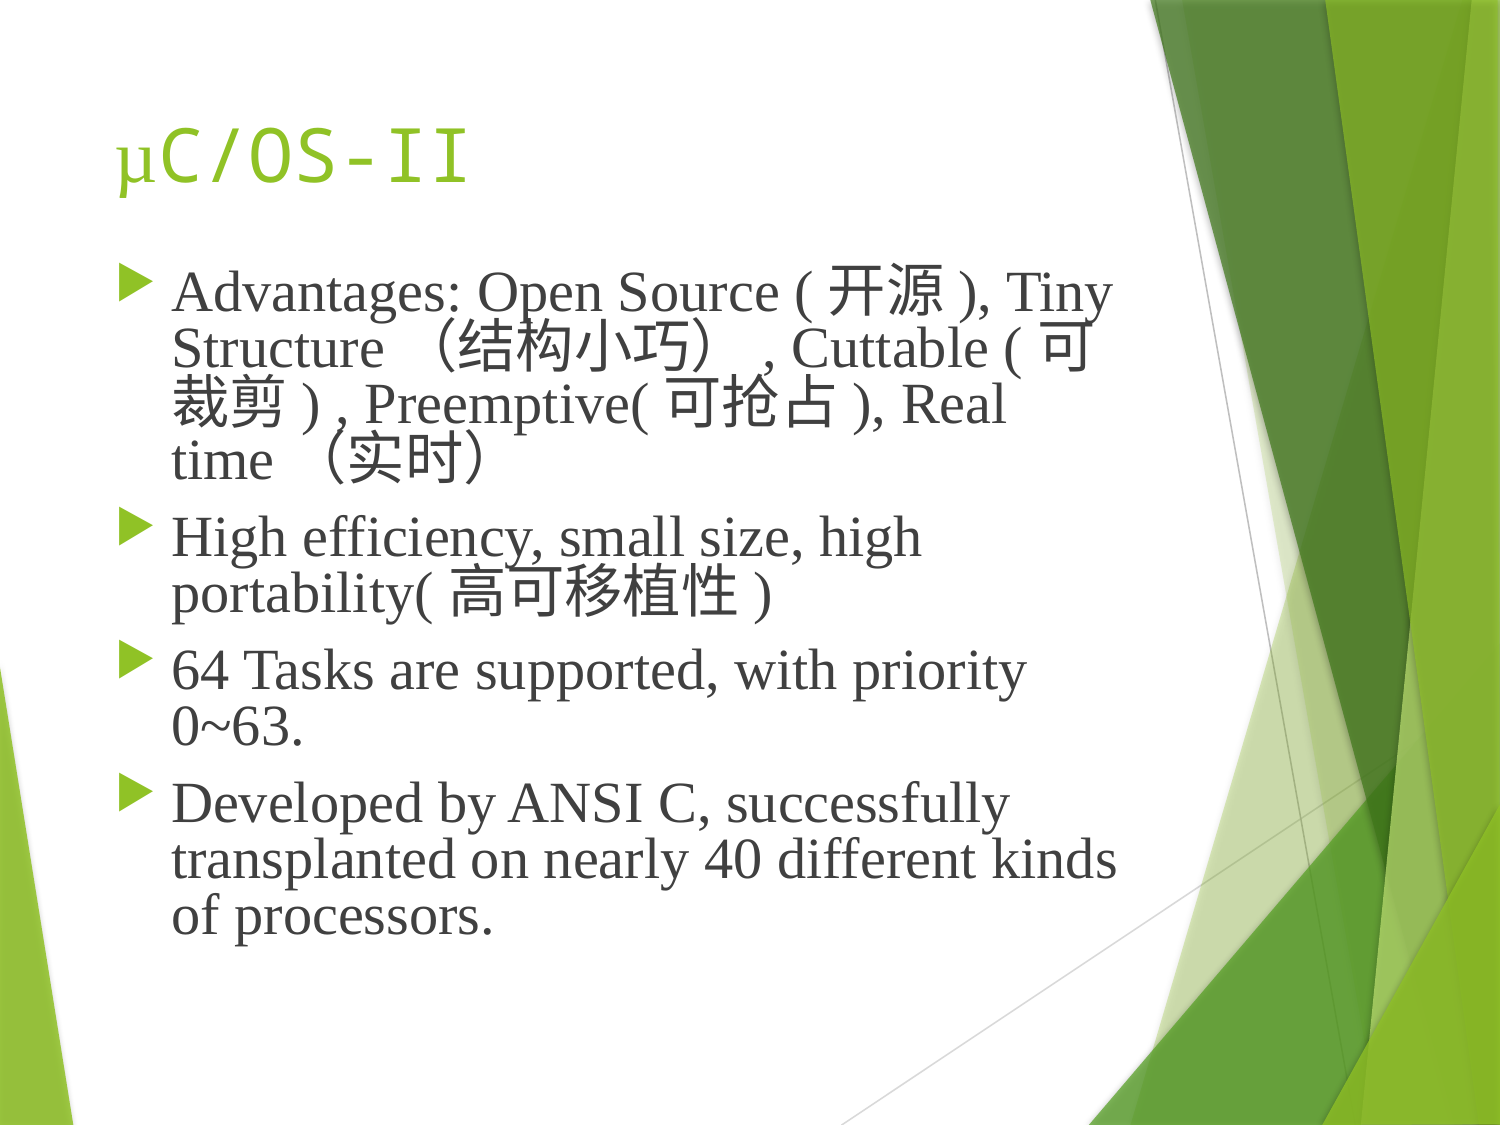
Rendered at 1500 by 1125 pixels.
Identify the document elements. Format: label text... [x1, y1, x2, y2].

title µC/OS-II [99, 99, 1142, 259]
list Advantages: Open Source (开源), Tiny Structure（结构小巧）, Cuttable (可裁剪) , Preemptive(可抢占), Real time（实时） High efficiency, small size, high portability(高可移植性) 64 Tasks are supported, with priority 0~63. Developed by ANSI C, successfully transplanted on nearly 40 different kinds of processors. [99, 259, 1142, 897]
